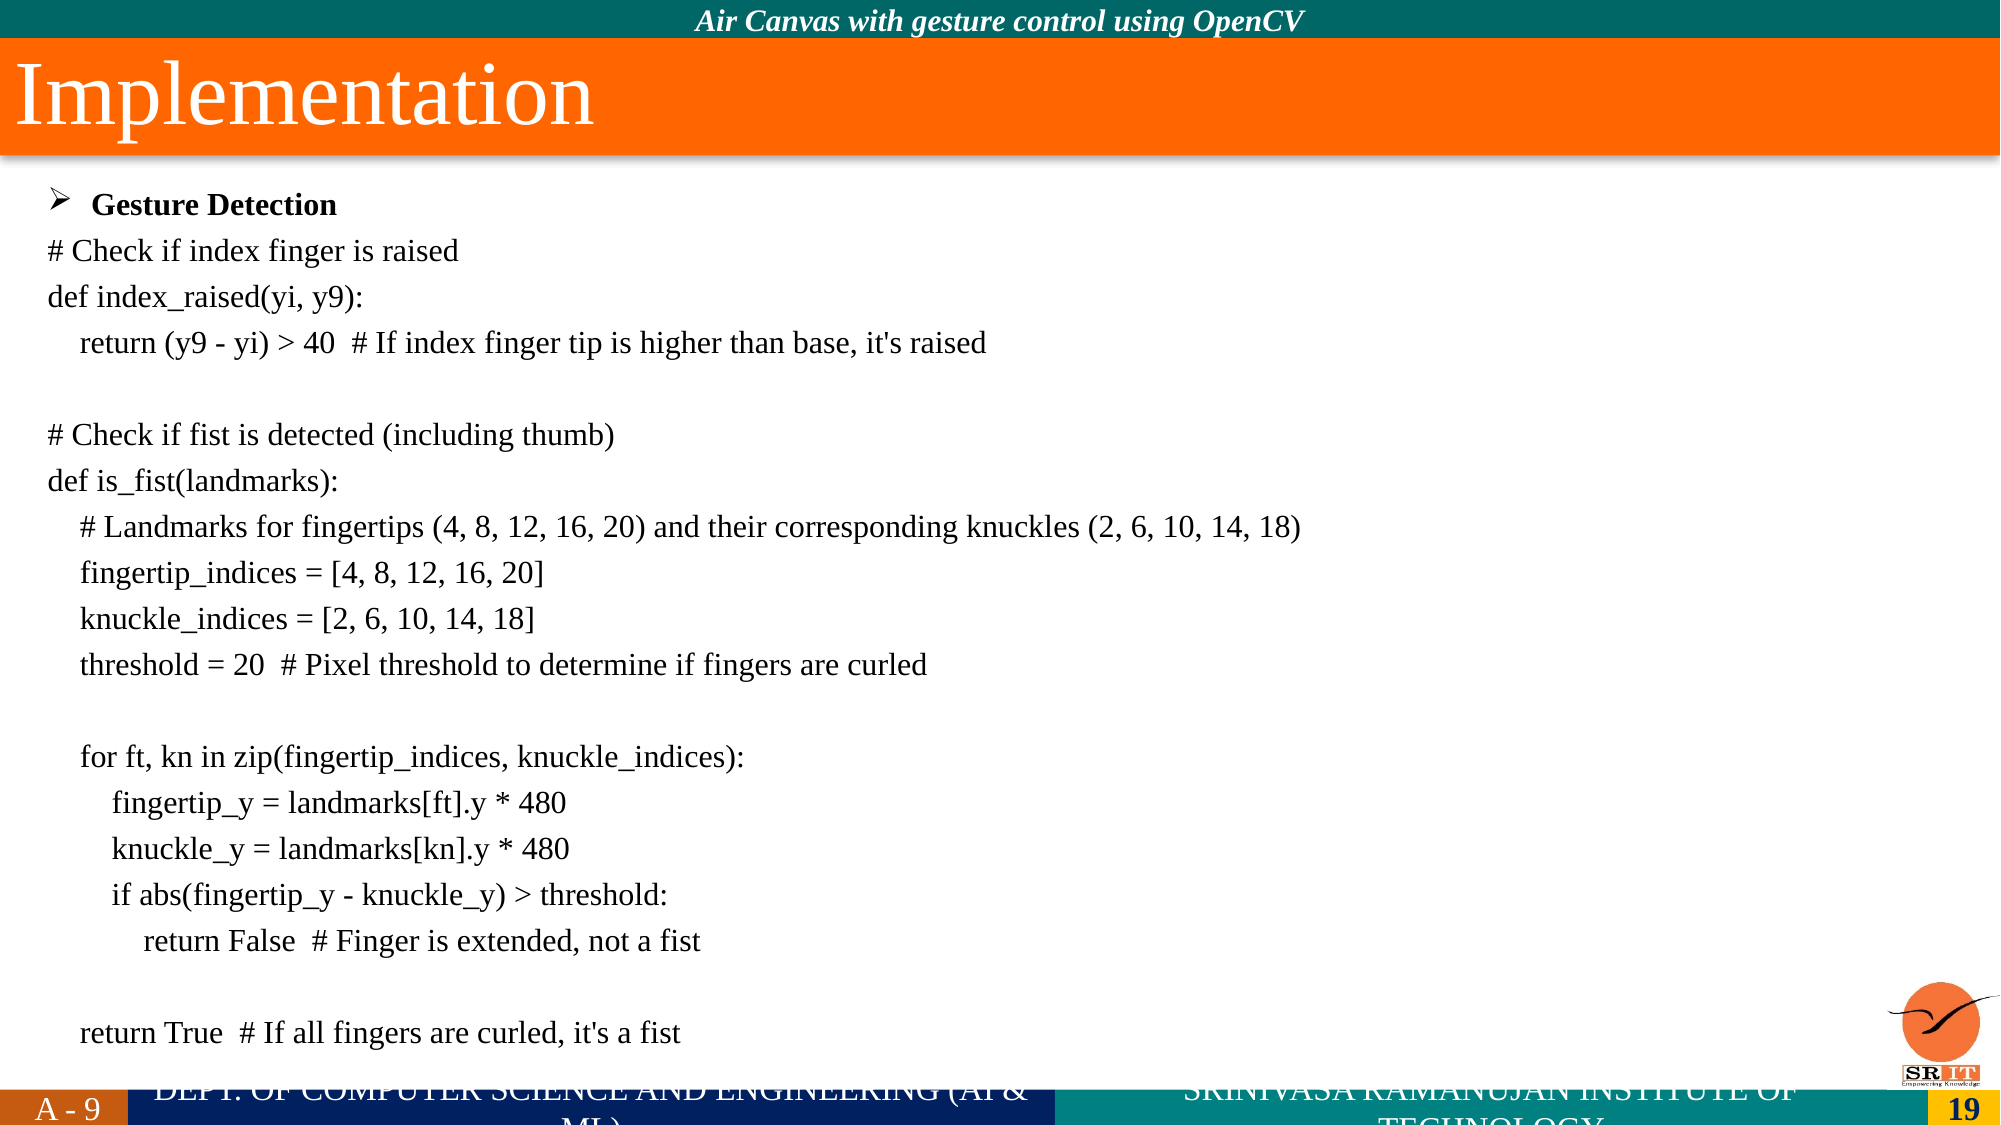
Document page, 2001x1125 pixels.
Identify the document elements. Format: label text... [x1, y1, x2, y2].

list Gesture Detection # Check if index finger is raised def index_raised(yi, y9): return (y9 - yi) > 40 # If index finger tip is higher than base, it's raised # Check if fist is detected (including thumb) def is_fist(landmarks): # Landmarks for fingertips (4, 8, 12, 16, 20) and their corresponding knuckles (2, 6, 10, 14, 18) fingertip_indices = [4, 8, 12, 16, 20] knuckle_indices = [2, 6, 10, 14, 18] threshold = 20 # Pixel threshold to determine if fingers are curled for ft, kn in zip(fingertip_indices, knuckle_indices): fingertip_y = landmarks[ft].y * 480 knuckle_y = landmarks[kn].y * 480 if abs(fingertip_y - knuckle_y) > threshold: return False # Finger is extended, not a fist return True # If all fingers are curled, it's a fist [32, 179, 1965, 1065]
picture [1887, 977, 2000, 1090]
title Implementation [0, 38, 2000, 156]
